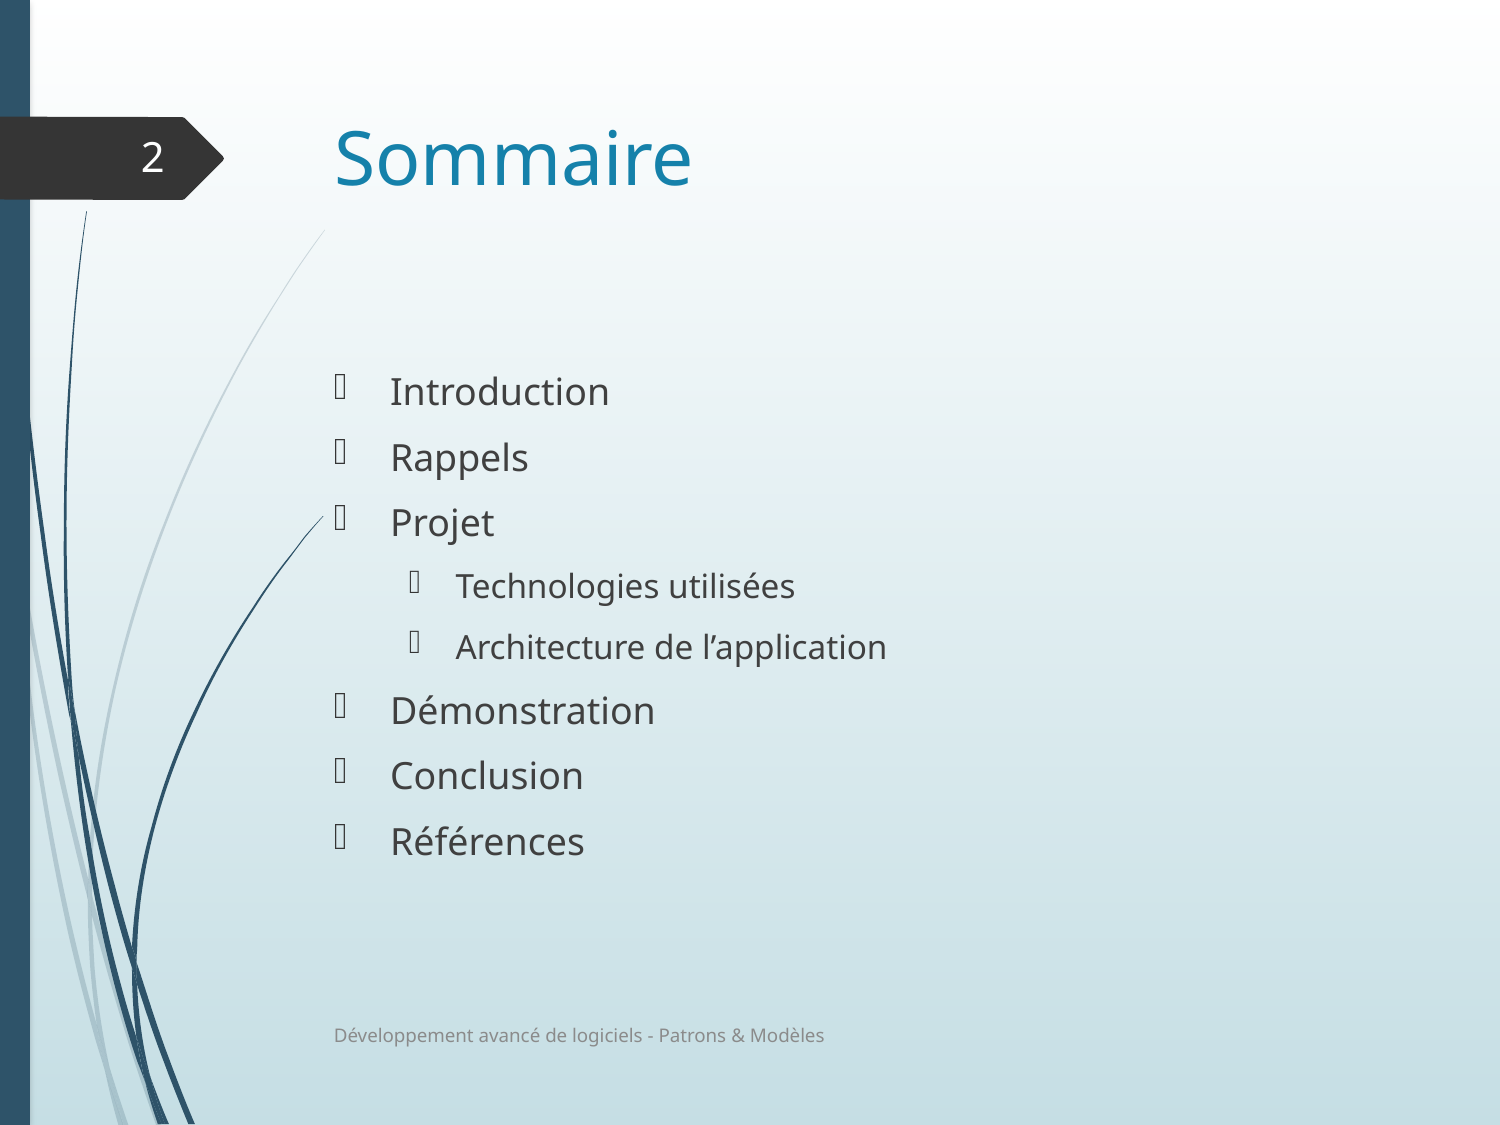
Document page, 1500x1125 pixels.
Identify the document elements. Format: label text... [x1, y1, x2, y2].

title Sommaire [319, 102, 1400, 267]
slide_number 2 [83, 129, 180, 190]
list Introduction Rappels Projet Technologies utilisées Architecture de l’application Démonstration Conclusion Références [318, 267, 1400, 964]
footer Développement avancé de logiciels - Patrons & Modèles [318, 1006, 1257, 1067]
